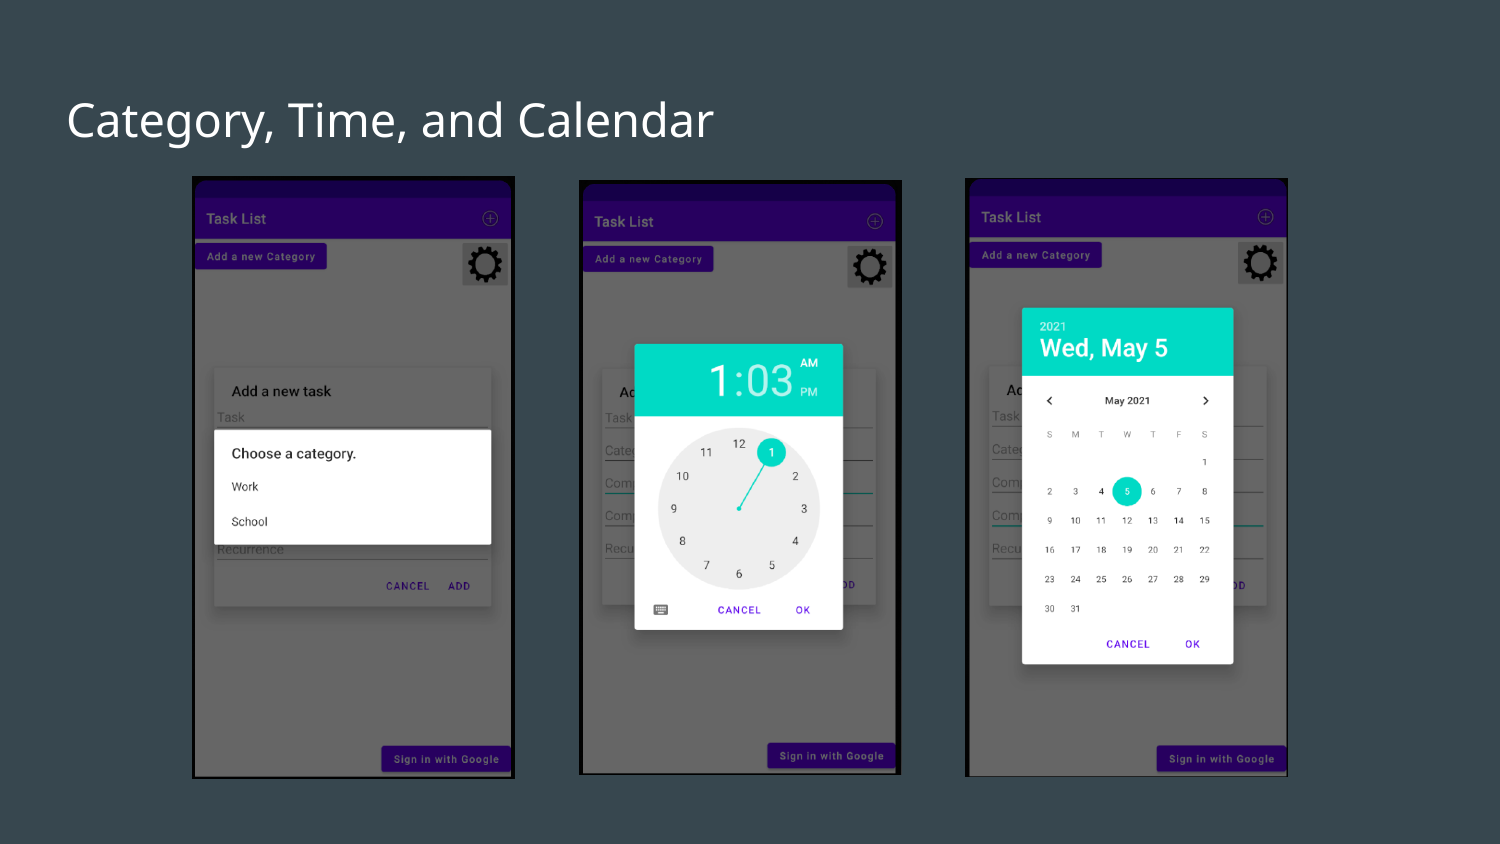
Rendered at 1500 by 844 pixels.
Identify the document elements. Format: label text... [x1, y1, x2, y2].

picture [192, 176, 516, 779]
title Category, Time, and Calendar [51, 72, 1449, 167]
picture [965, 178, 1288, 777]
picture [579, 180, 902, 775]
